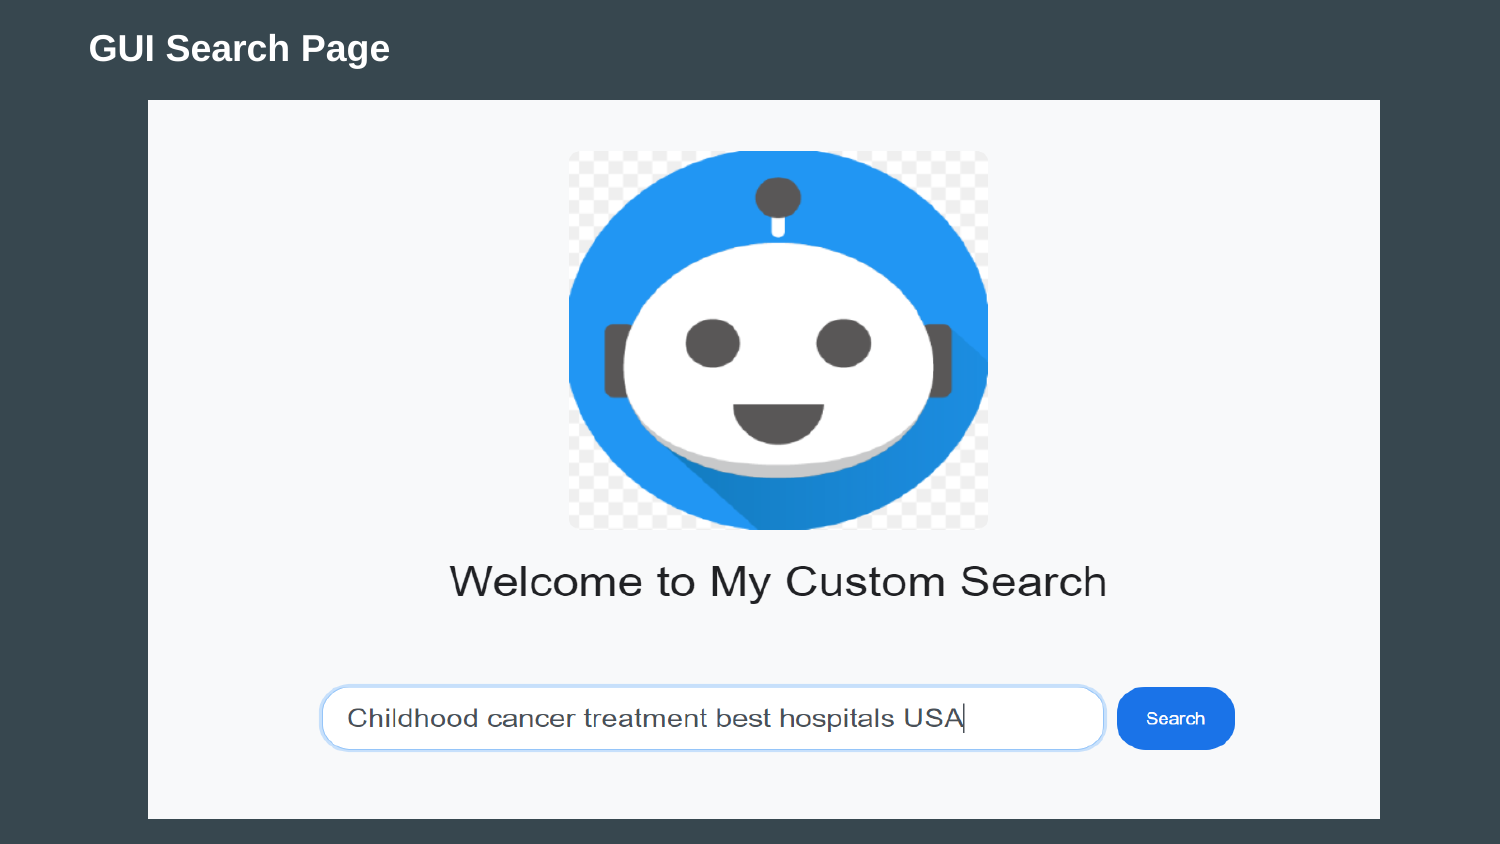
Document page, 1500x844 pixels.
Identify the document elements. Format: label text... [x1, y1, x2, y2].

text_box GUI Search Page [73, 8, 1380, 101]
picture [148, 100, 1380, 819]
